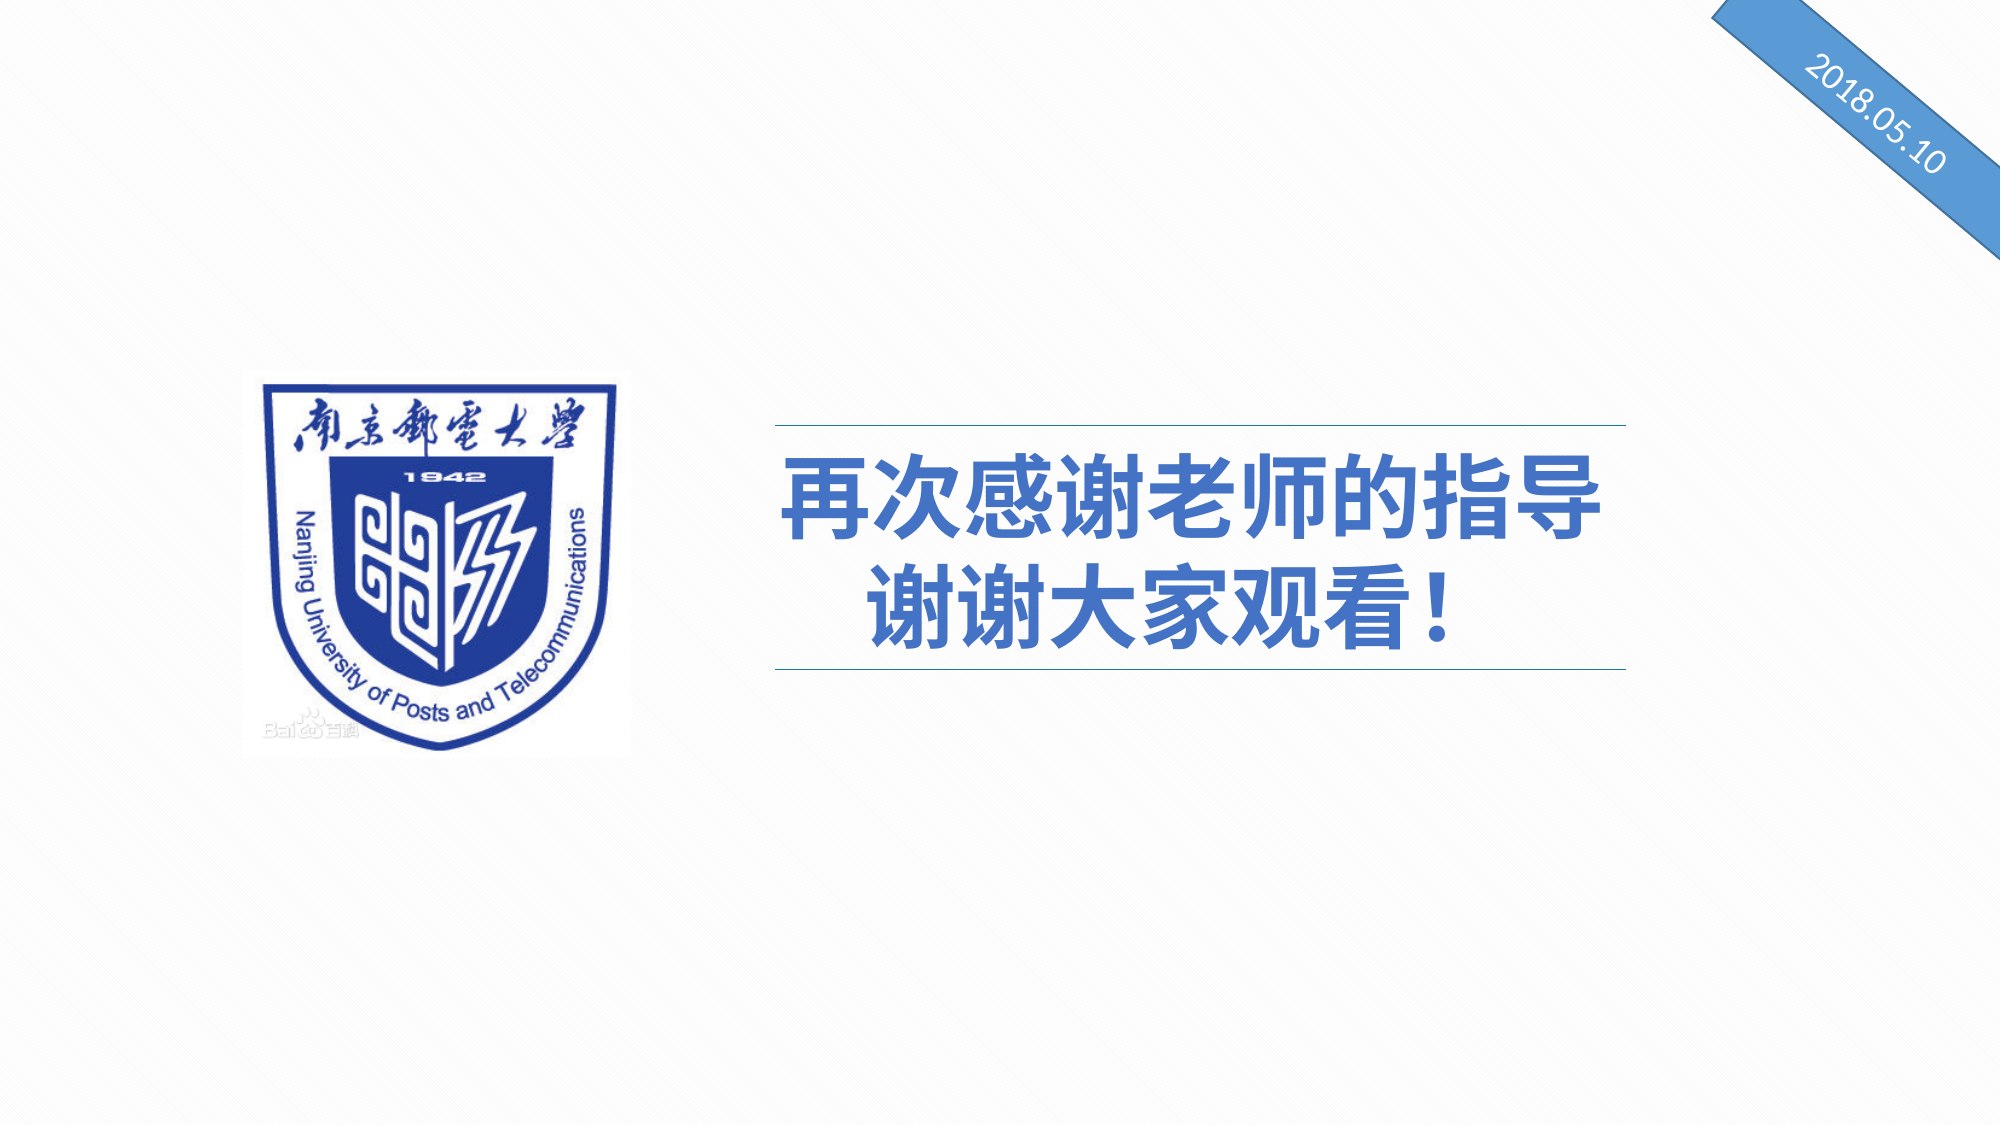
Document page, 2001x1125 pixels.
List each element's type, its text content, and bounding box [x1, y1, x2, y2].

text_box 2018.05.10 [1710, 0, 2000, 261]
text_box 再次感谢老师的指导 谢谢大家观看！ [765, 432, 1621, 668]
picture [243, 371, 631, 758]
